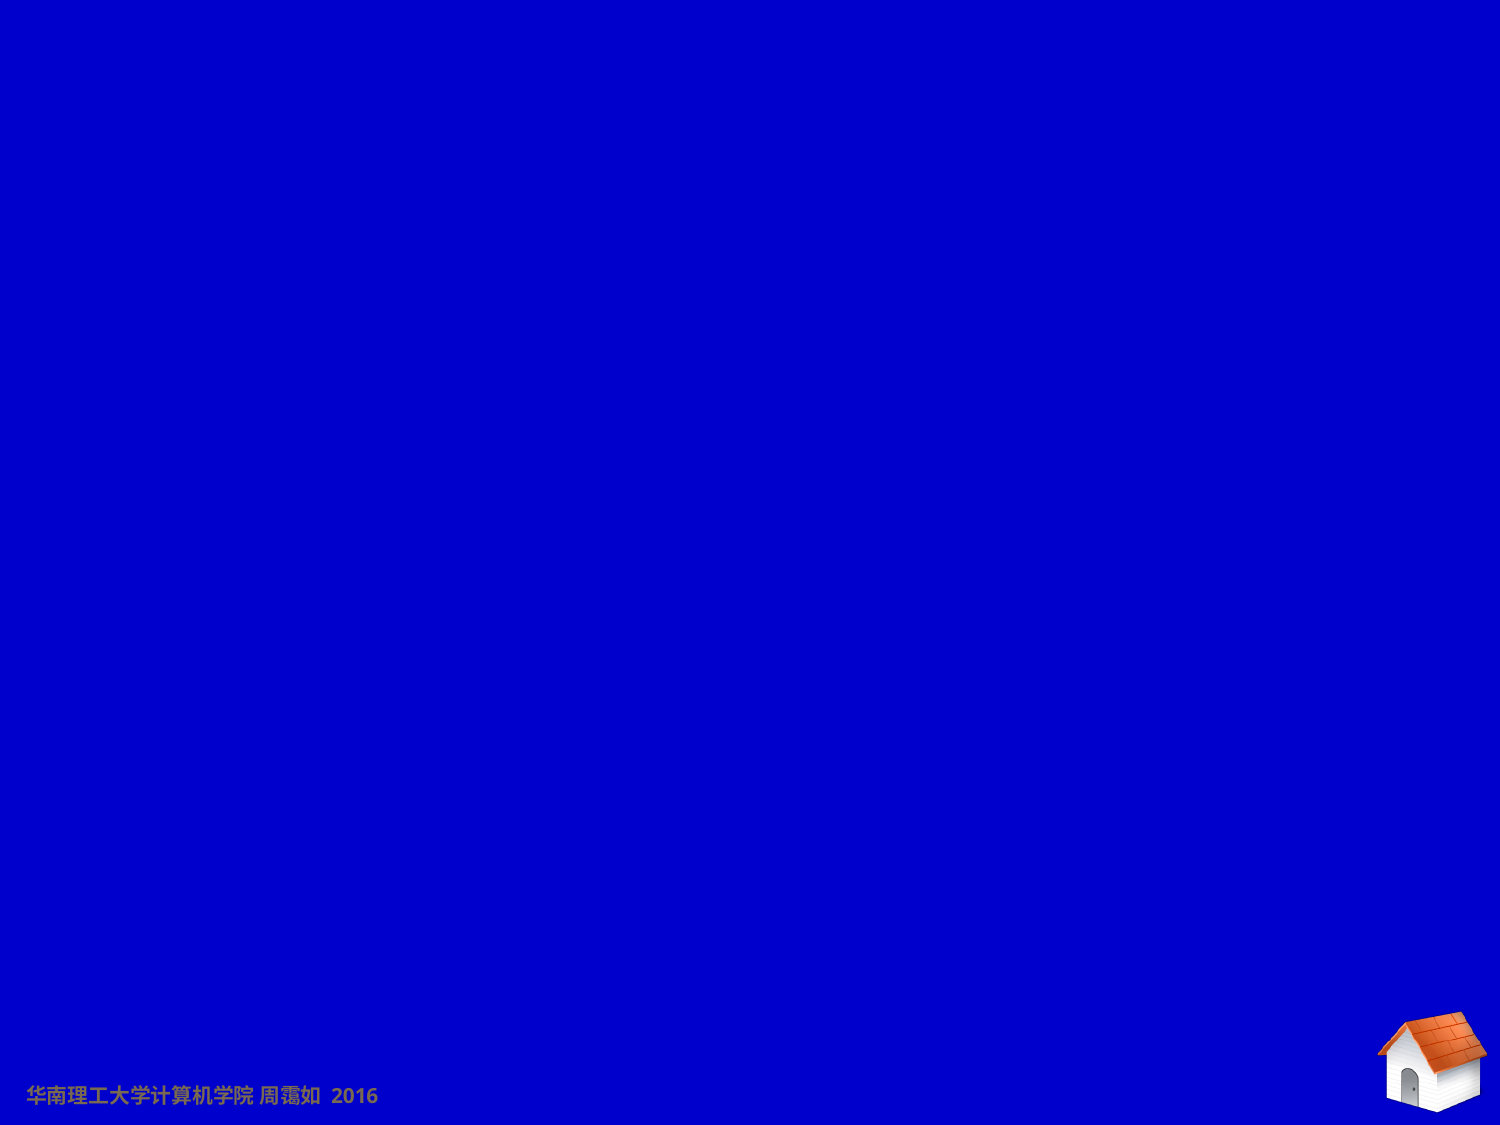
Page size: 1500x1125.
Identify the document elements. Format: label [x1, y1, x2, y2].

picture [1375, 999, 1488, 1124]
